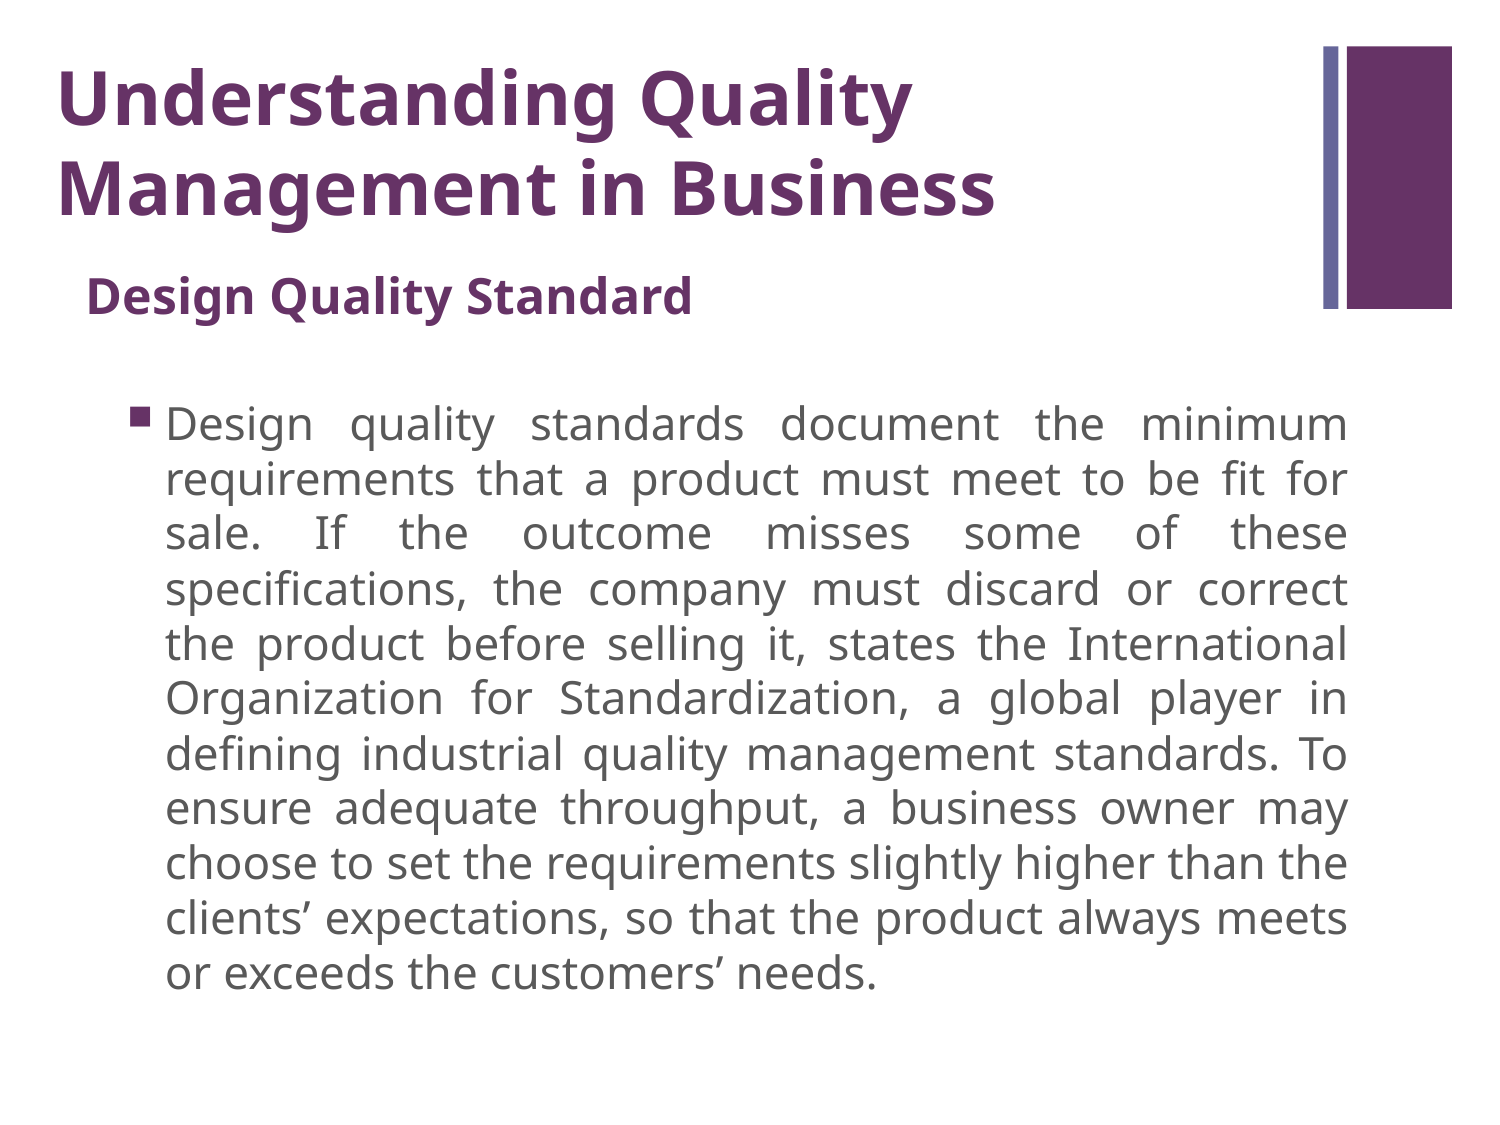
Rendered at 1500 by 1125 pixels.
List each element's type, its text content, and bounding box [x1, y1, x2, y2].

list Design quality standards document the minimum requirements that a product must meet to be fit for sale. If the outcome misses some of these specifications, the company must discard or correct the product before selling it, states the International Organization for Standardization, a global player in defining industrial quality management standards. To ensure adequate throughput, a business owner may choose to set the requirements slightly higher than the clients’ expectations, so that the product always meets or exceeds the customers’ needs. [111, 386, 1365, 1012]
text_box Understanding Quality Management in Business [41, 42, 1322, 226]
title Design Quality Standard [70, 257, 1318, 352]
